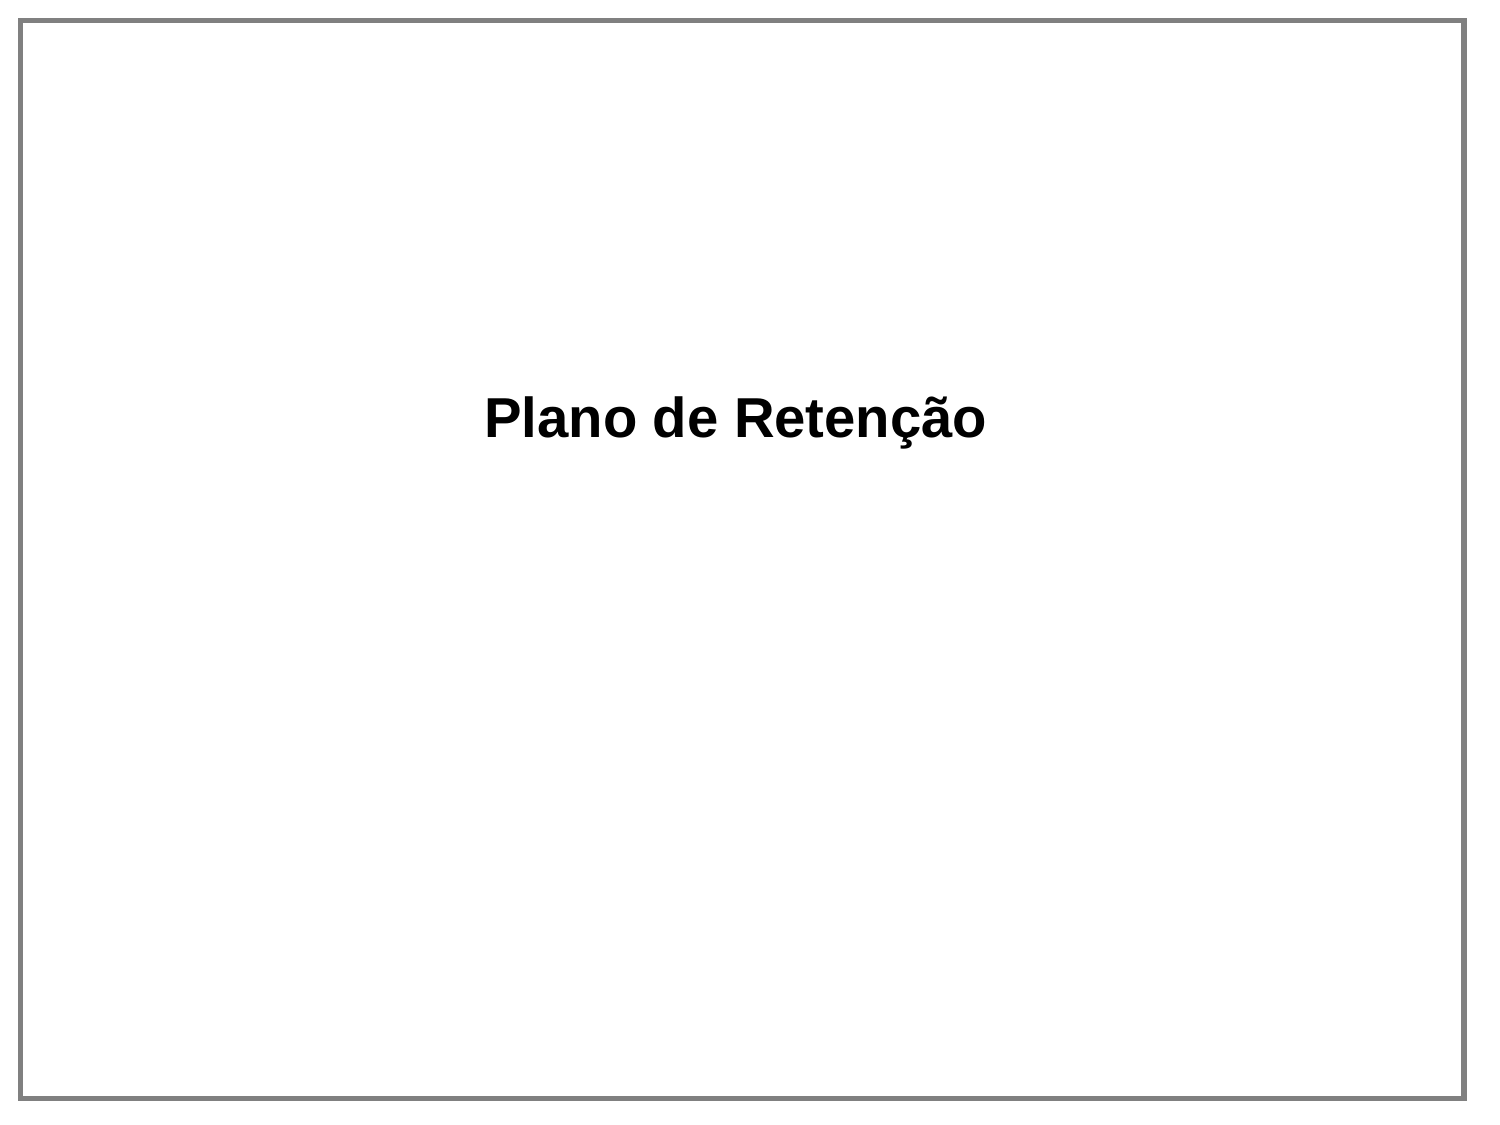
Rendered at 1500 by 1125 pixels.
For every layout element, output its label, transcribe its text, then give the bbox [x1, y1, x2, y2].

text_box Plano de Retenção [104, 124, 1368, 457]
text_box [20, 20, 1465, 1099]
